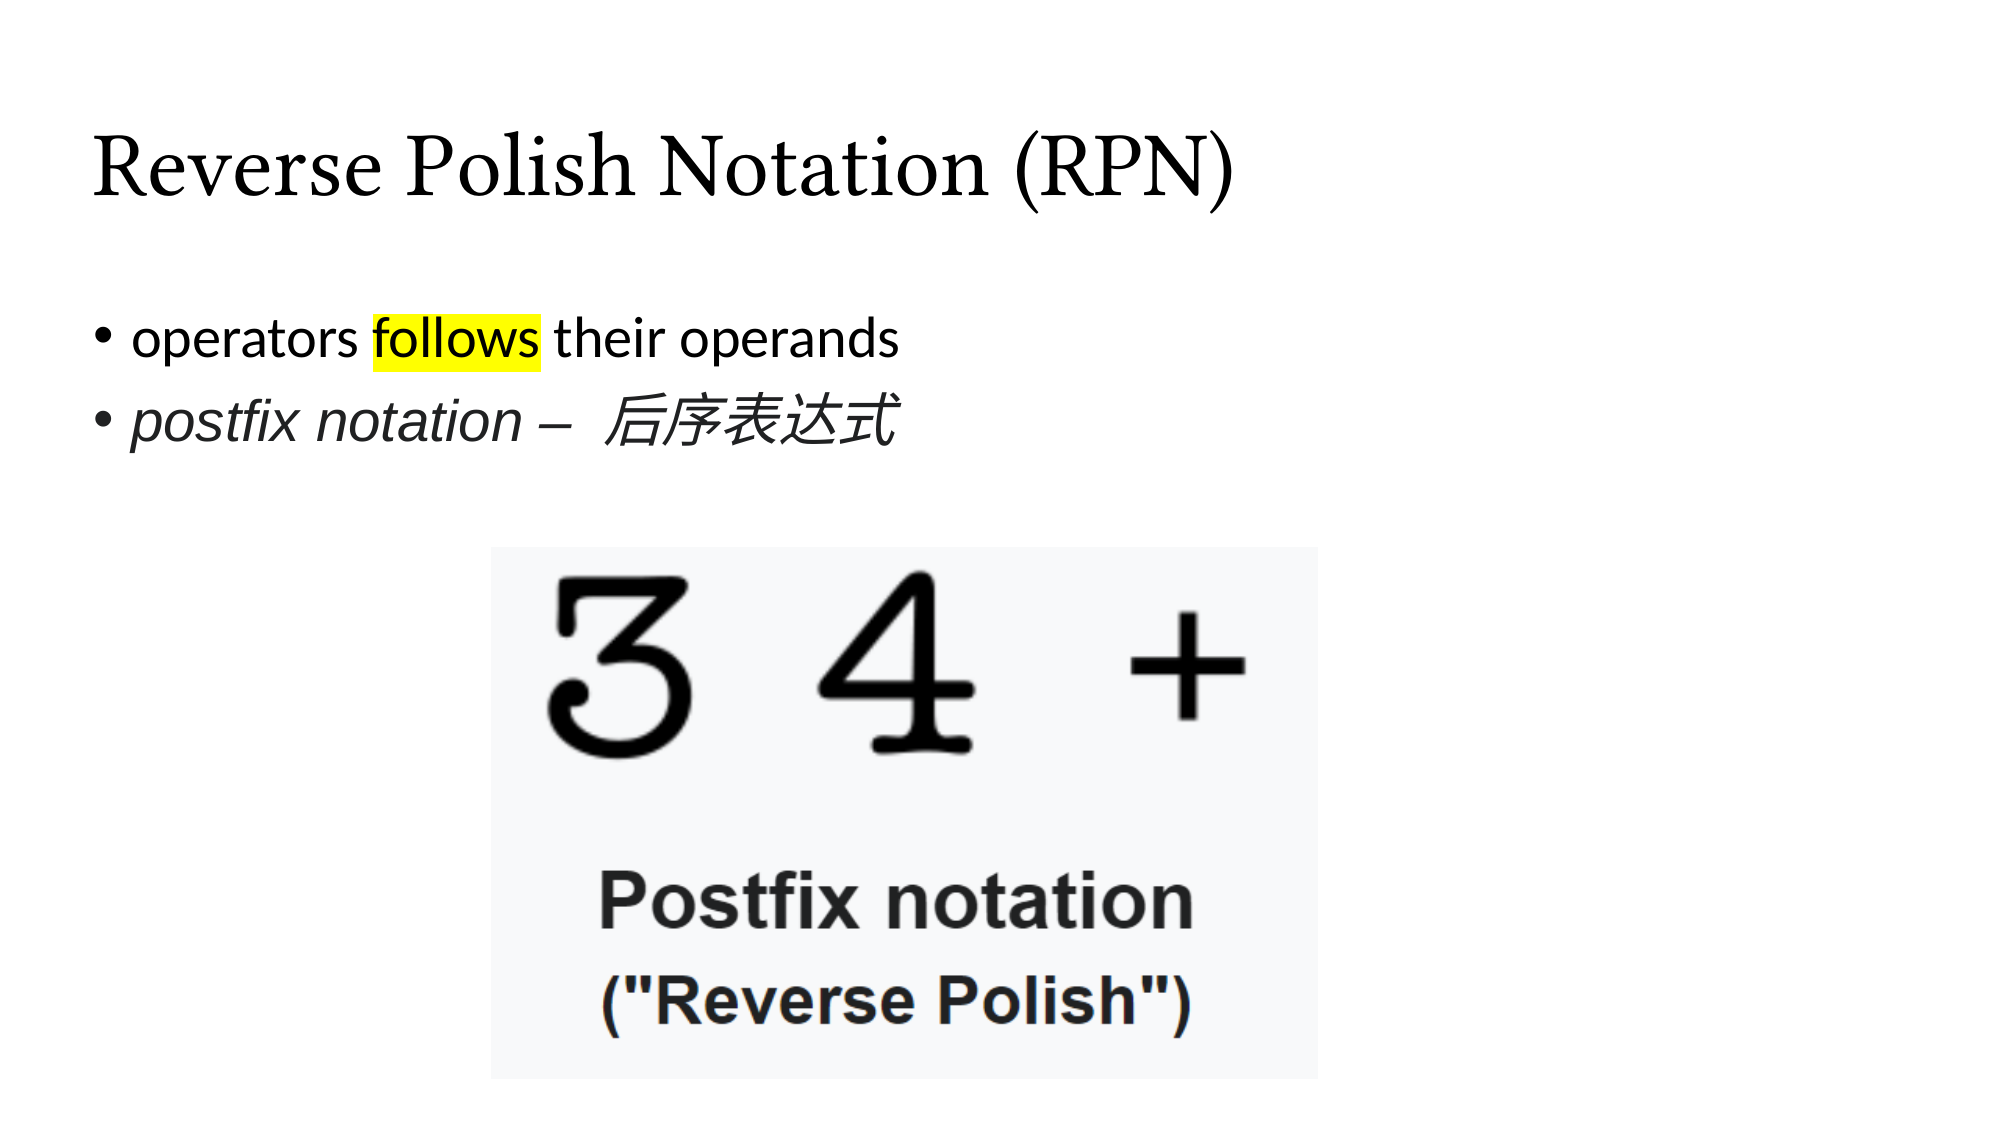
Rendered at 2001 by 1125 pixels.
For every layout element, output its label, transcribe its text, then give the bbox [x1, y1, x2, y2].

picture [491, 547, 1318, 1079]
title Reverse Polish Notation (RPN) [78, 57, 1804, 275]
list operators follows their operands postfix notation – 后序表达式 [78, 299, 1804, 1014]
